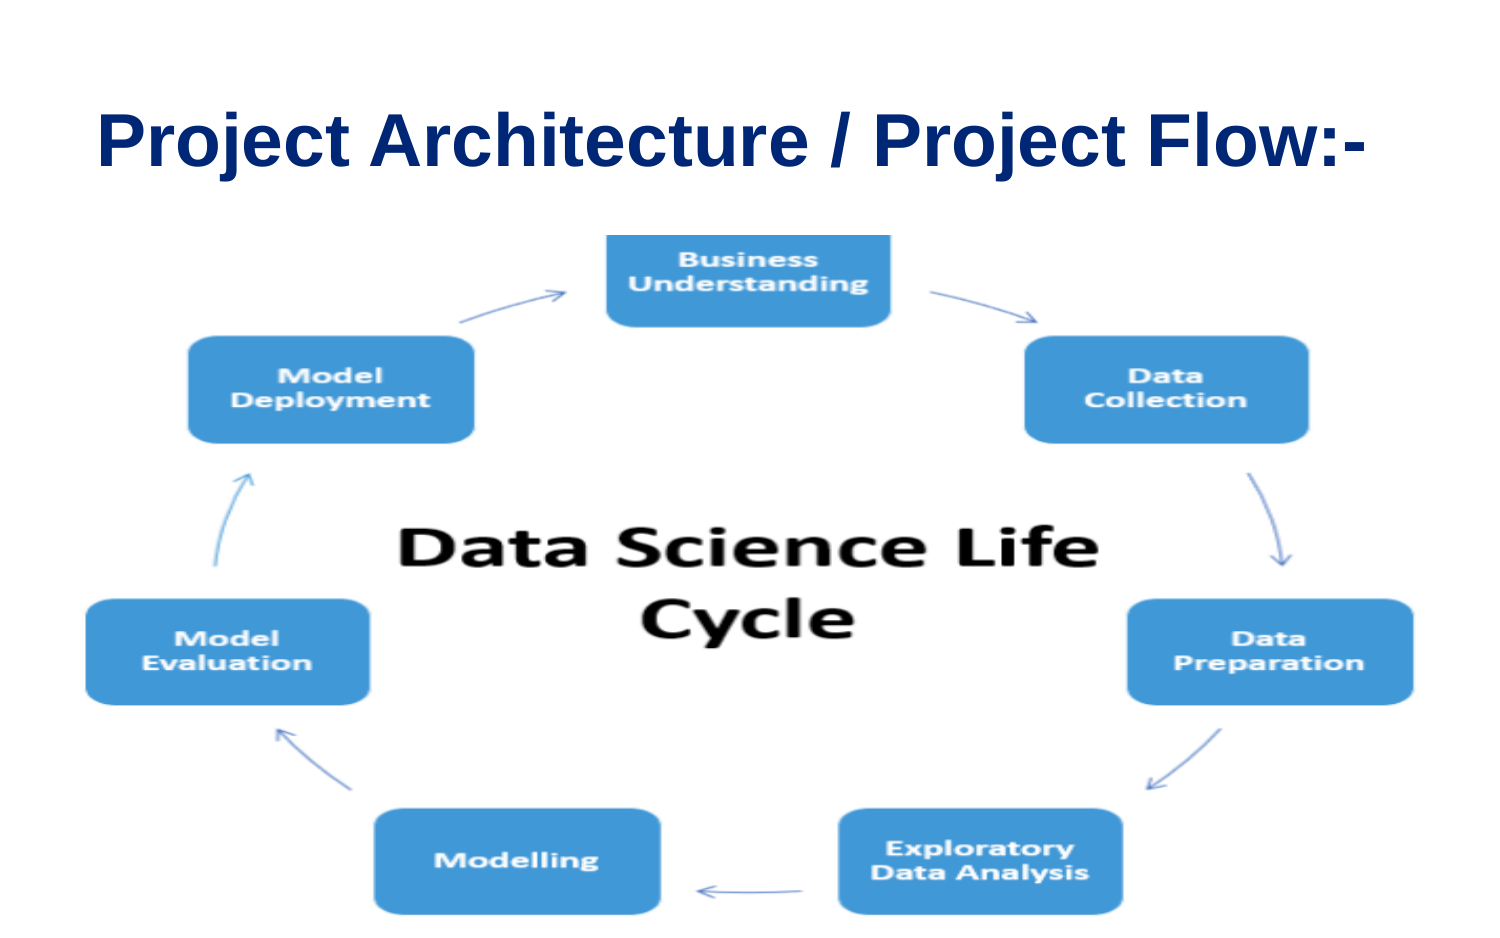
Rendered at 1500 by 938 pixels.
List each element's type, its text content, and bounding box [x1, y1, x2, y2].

title Project Architecture / Project Flow:- [23, 37, 1442, 197]
picture [0, 198, 1500, 938]
